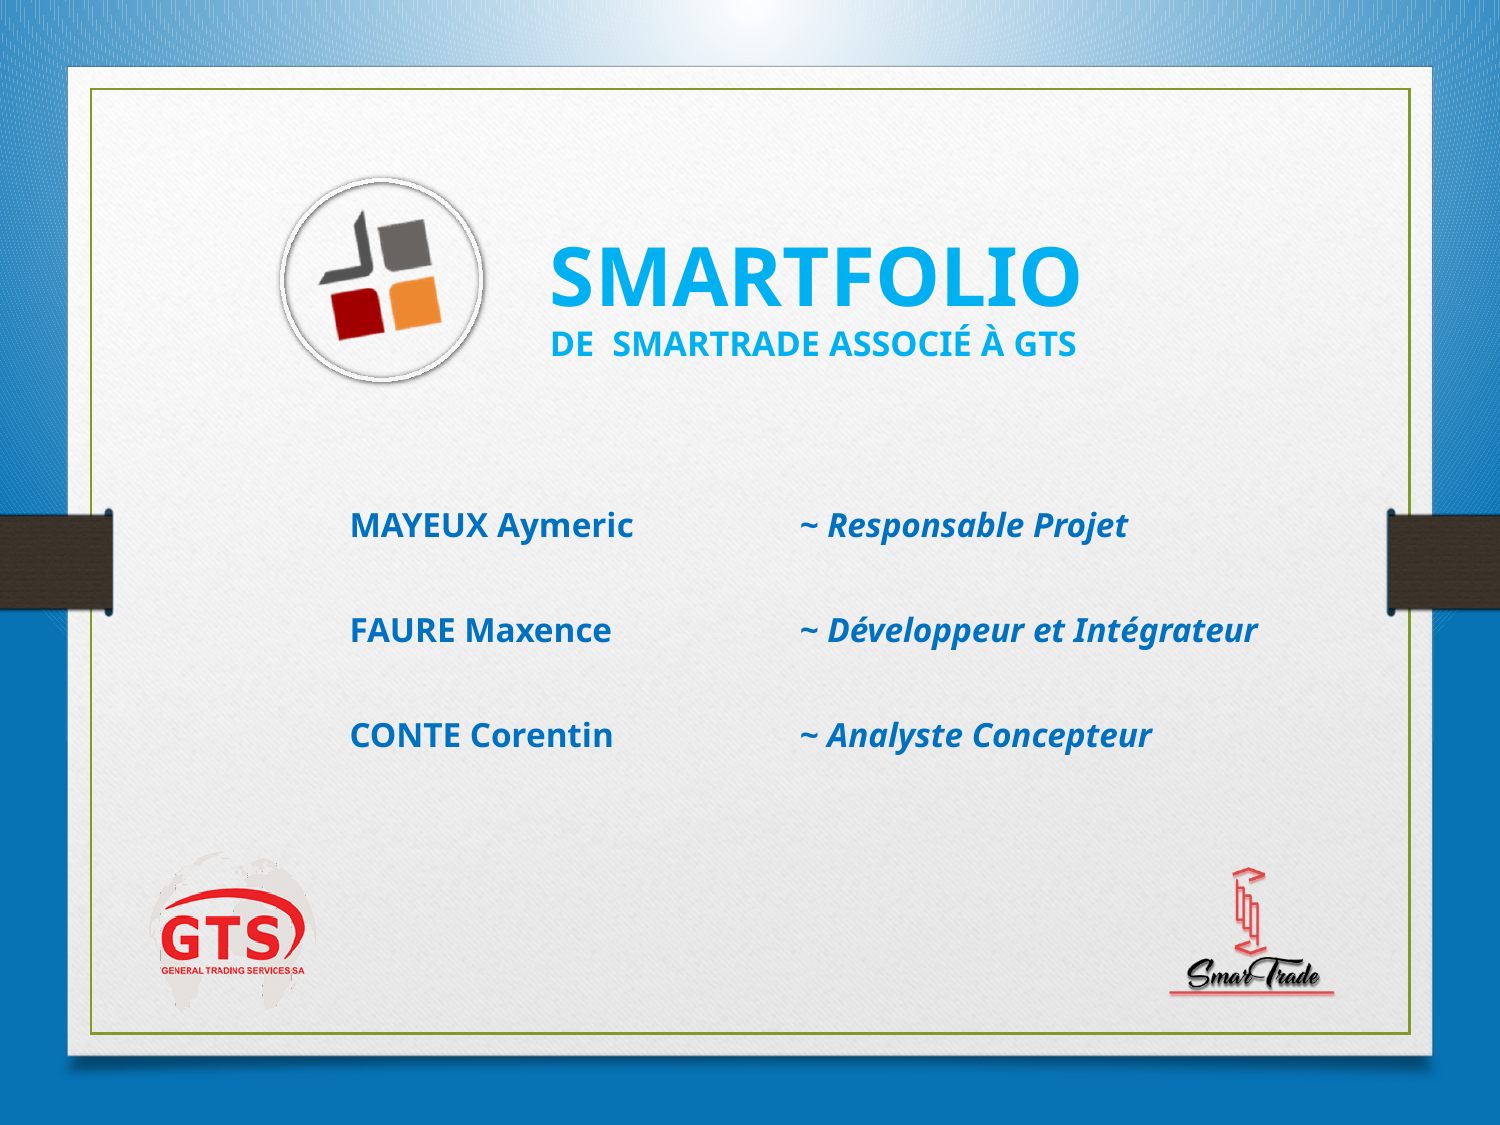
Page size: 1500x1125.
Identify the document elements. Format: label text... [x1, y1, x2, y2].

text_box MAYEUX Aymeric ~ Responsable Projet FAURE Maxence ~ Développeur et Intégrateur CONTE Corentin ~ Analyste Concepteur [334, 439, 1469, 768]
text_box SmartFolio De SmarTrade associé à GTS [535, 125, 1164, 371]
picture [0, 0, 1500, 1125]
